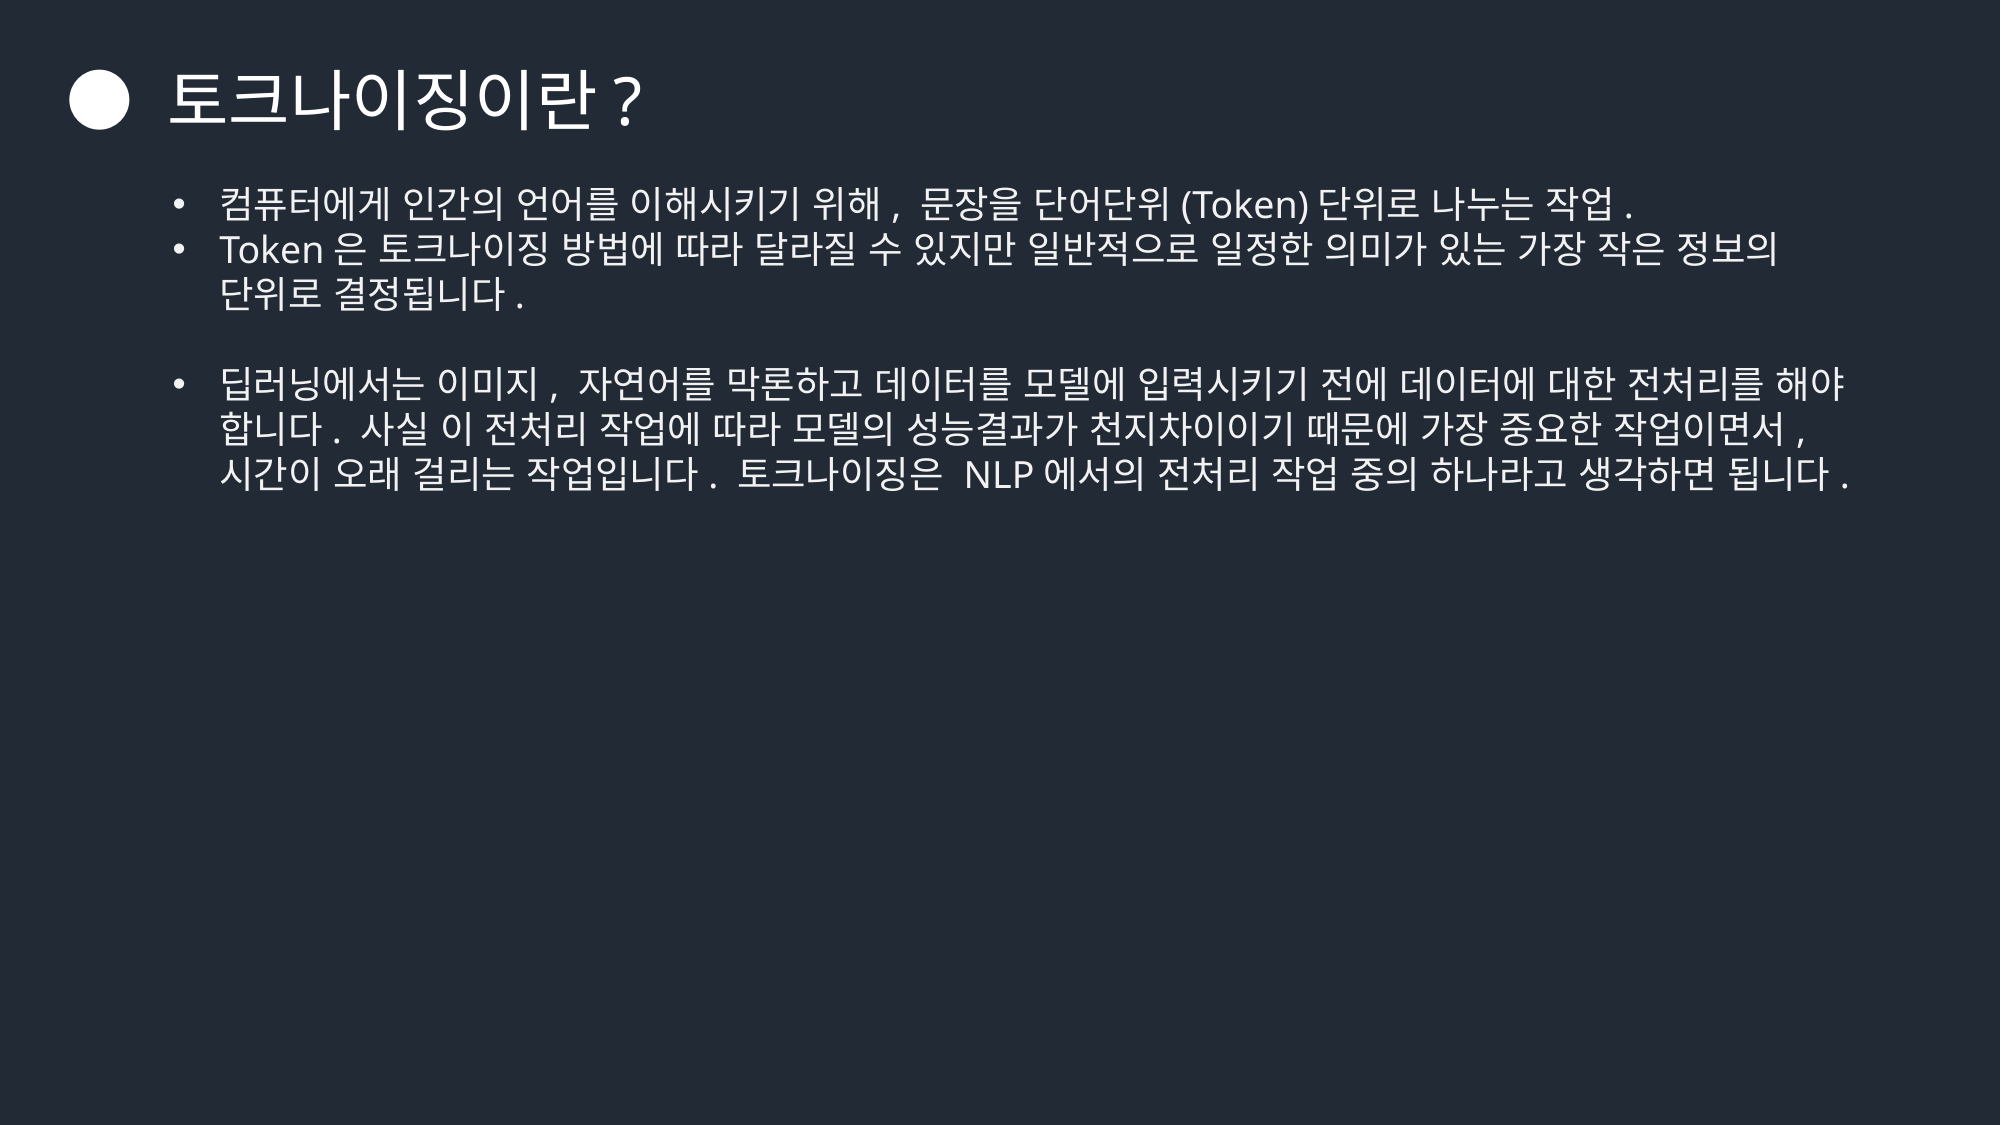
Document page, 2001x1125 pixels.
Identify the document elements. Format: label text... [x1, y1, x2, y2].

text_box 컴퓨터에게 인간의 언어를 이해시키기 위해, 문장을 단어단위(Token)단위로 나누는 작업. Token은 토크나이징 방법에 따라 달라질 수 있지만 일반적으로 일정한 의미가 있는 가장 작은 정보의 단위로 결정됩니다. 딥러닝에서는 이미지, 자연어를 막론하고 데이터를 모델에 입력시키기 전에 데이터에 대한 전처리를 해야 합니다. 사실 이 전처리 작업에 따라 모델의 성능결과가 천지차이이기 때문에 가장 중요한 작업이면서, 시간이 오래 걸리는 작업입니다. 토크나이징은 NLP에서의 전처리 작업 중의 하나라고 생각하면 됩니다. [157, 174, 1906, 504]
text_box ● 토크나이징이란? [51, 51, 830, 146]
